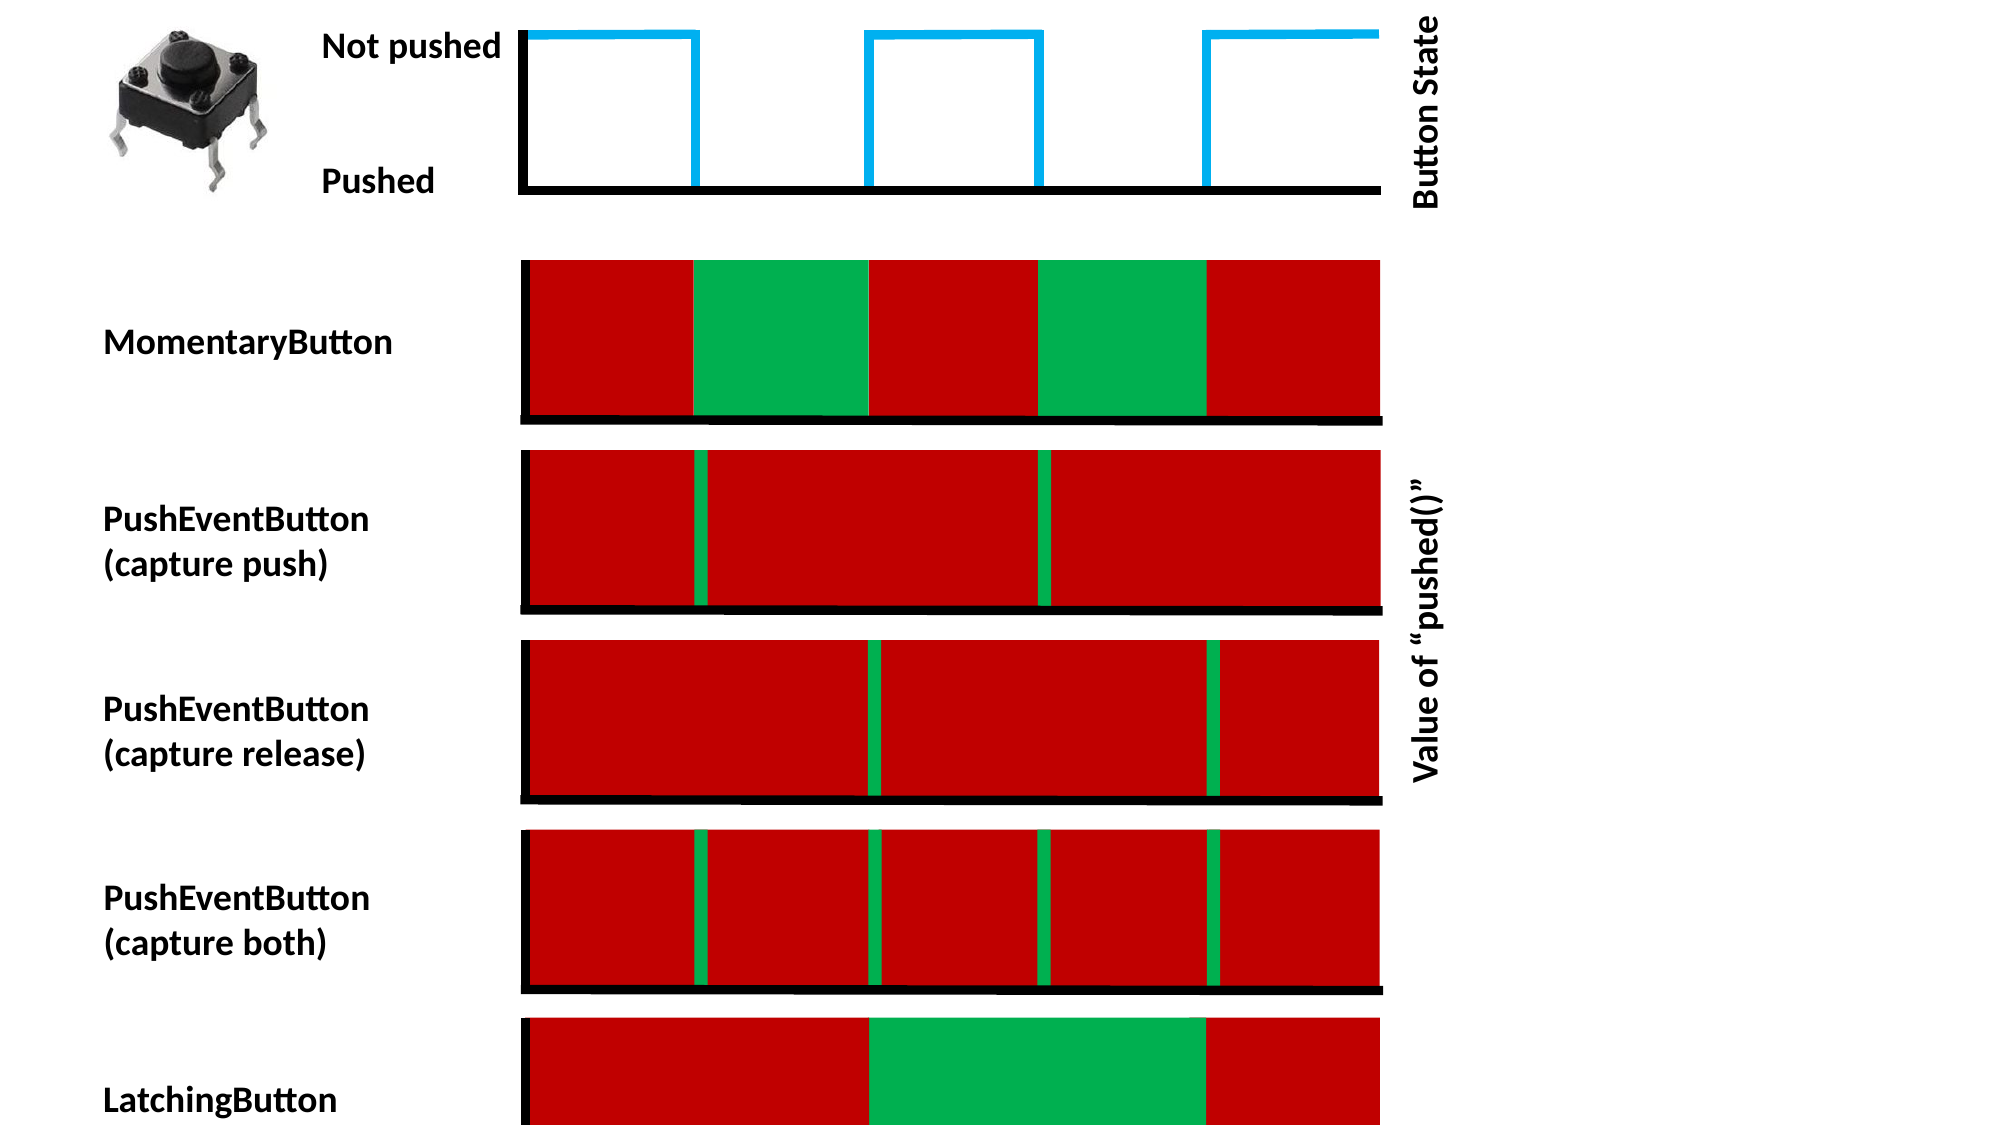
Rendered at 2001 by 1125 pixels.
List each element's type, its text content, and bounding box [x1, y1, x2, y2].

text_box [1036, 829, 1052, 985]
text_box [1221, 639, 1380, 796]
text_box [1206, 829, 1221, 985]
text_box MomentaryButton [88, 310, 409, 370]
text_box [1052, 829, 1206, 985]
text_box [520, 260, 1383, 421]
text_box [867, 829, 883, 985]
text_box [1221, 829, 1381, 985]
text_box [1206, 639, 1221, 795]
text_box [520, 450, 1383, 611]
text_box [883, 829, 1036, 985]
text_box [693, 829, 709, 985]
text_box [520, 1017, 1383, 1125]
text_box PushEventButton (capture release) [88, 676, 386, 781]
text_box [867, 639, 882, 795]
text_box [709, 829, 867, 985]
text_box PushEventButton (capture both) [88, 865, 386, 971]
text_box [526, 829, 693, 984]
picture [86, 11, 289, 209]
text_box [518, 29, 1381, 191]
text_box LatchingButton [88, 1067, 353, 1125]
text_box Not pushed Pushed [306, 14, 518, 209]
text_box PushEventButton (capture push) [88, 486, 386, 591]
text_box [882, 639, 1206, 795]
text_box [524, 639, 867, 795]
text_box Button State [1392, 0, 1453, 225]
text_box Value of “pushed()” [1392, 462, 1453, 799]
